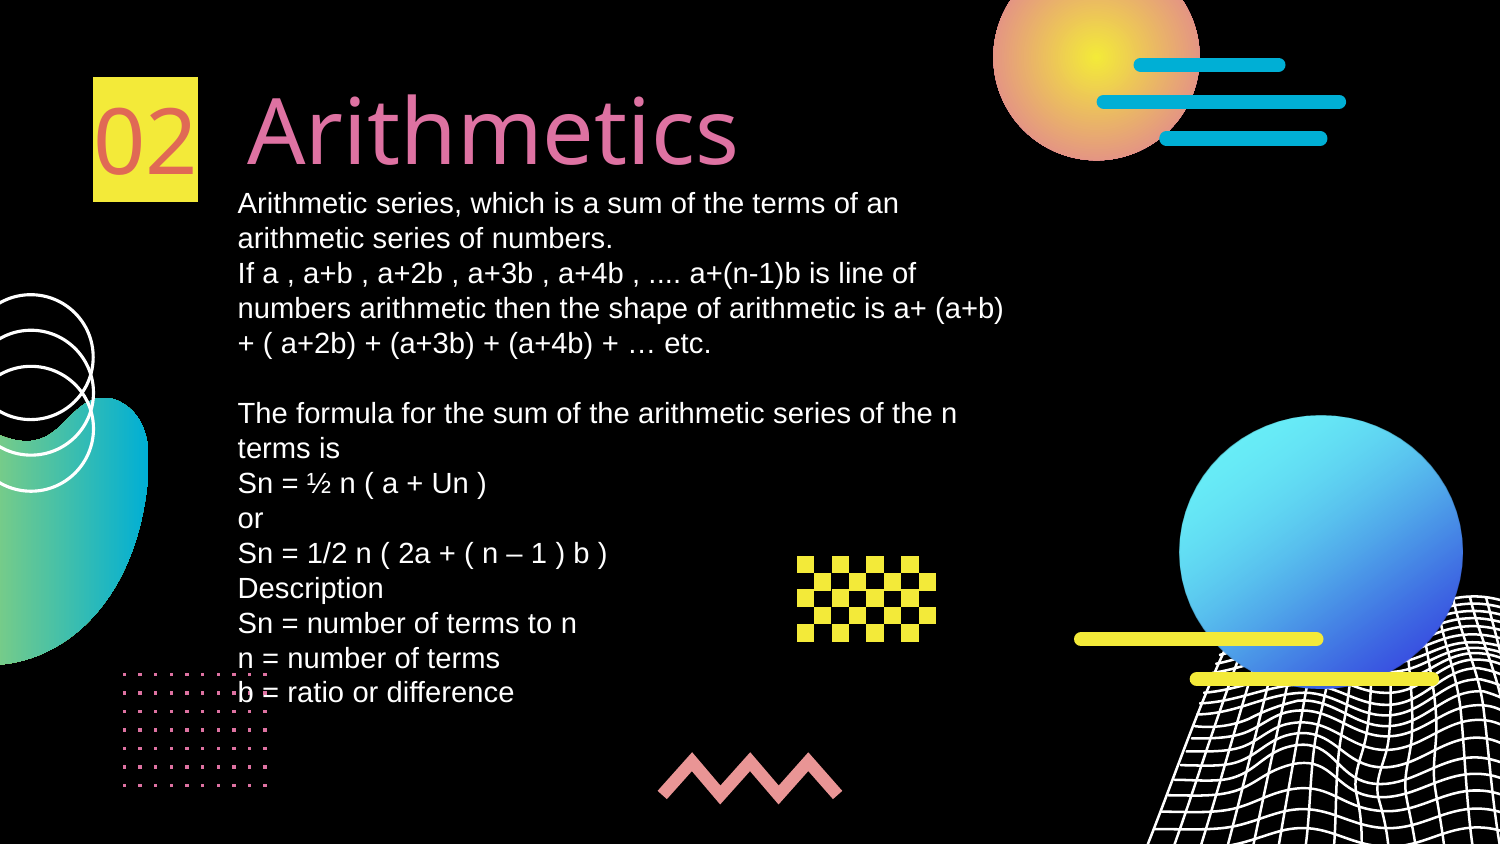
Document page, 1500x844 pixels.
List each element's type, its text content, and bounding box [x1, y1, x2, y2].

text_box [1137, 594, 1500, 844]
subtitle Arithmetics [288, 57, 842, 167]
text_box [1103, 64, 1340, 139]
text_box [993, 0, 1200, 161]
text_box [122, 672, 268, 788]
picture [1179, 414, 1463, 689]
title 02 [4, 22, 288, 255]
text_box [796, 555, 937, 642]
text_box Arithmetic series, which is a sum of the terms of an arithmetic series of numbers. If a , a+b , a+2b , a+3b , a+4b , .... a+(n-1)b is line of numbers arithmetic then the shape of arithmetic is a+ (a+b) + ( a+2b) + (a+3b) + (a+4b) + … etc. The formula for the sum of the arithmetic series of the n terms is Sn = ½ n ( a + Un ) or Sn = 1/2 n ( 2a + ( n – 1 ) b ) Description Sn = number of terms to n n = number of terms b = ratio or difference [222, 176, 1038, 752]
